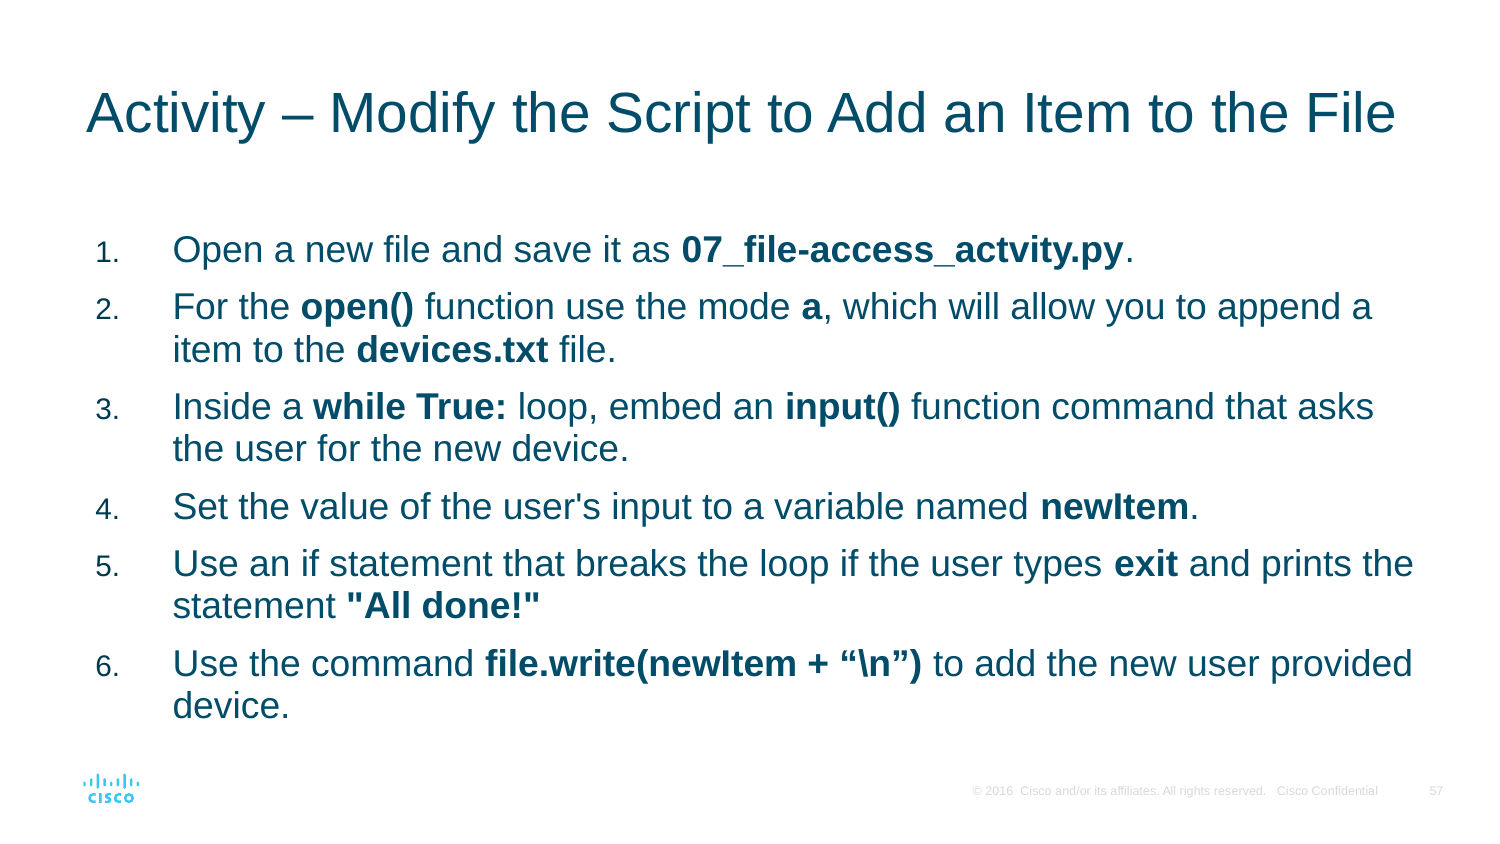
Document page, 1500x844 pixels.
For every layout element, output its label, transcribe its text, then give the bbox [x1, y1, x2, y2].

title Activity – Modify the Script to Add an Item to the File [71, 55, 1441, 176]
list Open a new file and save it as 07_file-access_actvity.py. For the open() function use the mode a, which will allow you to append a item to the devices.txt file. Inside a while True: loop, embed an input() function command that asks the user for the new device. Set the value of the user's input to a variable named newItem. Use an if statement that breaks the loop if the user types exit and prints the statement "All done!" Use the command file.write(newItem + “\n”) to add the new user provided device. [71, 221, 1441, 741]
